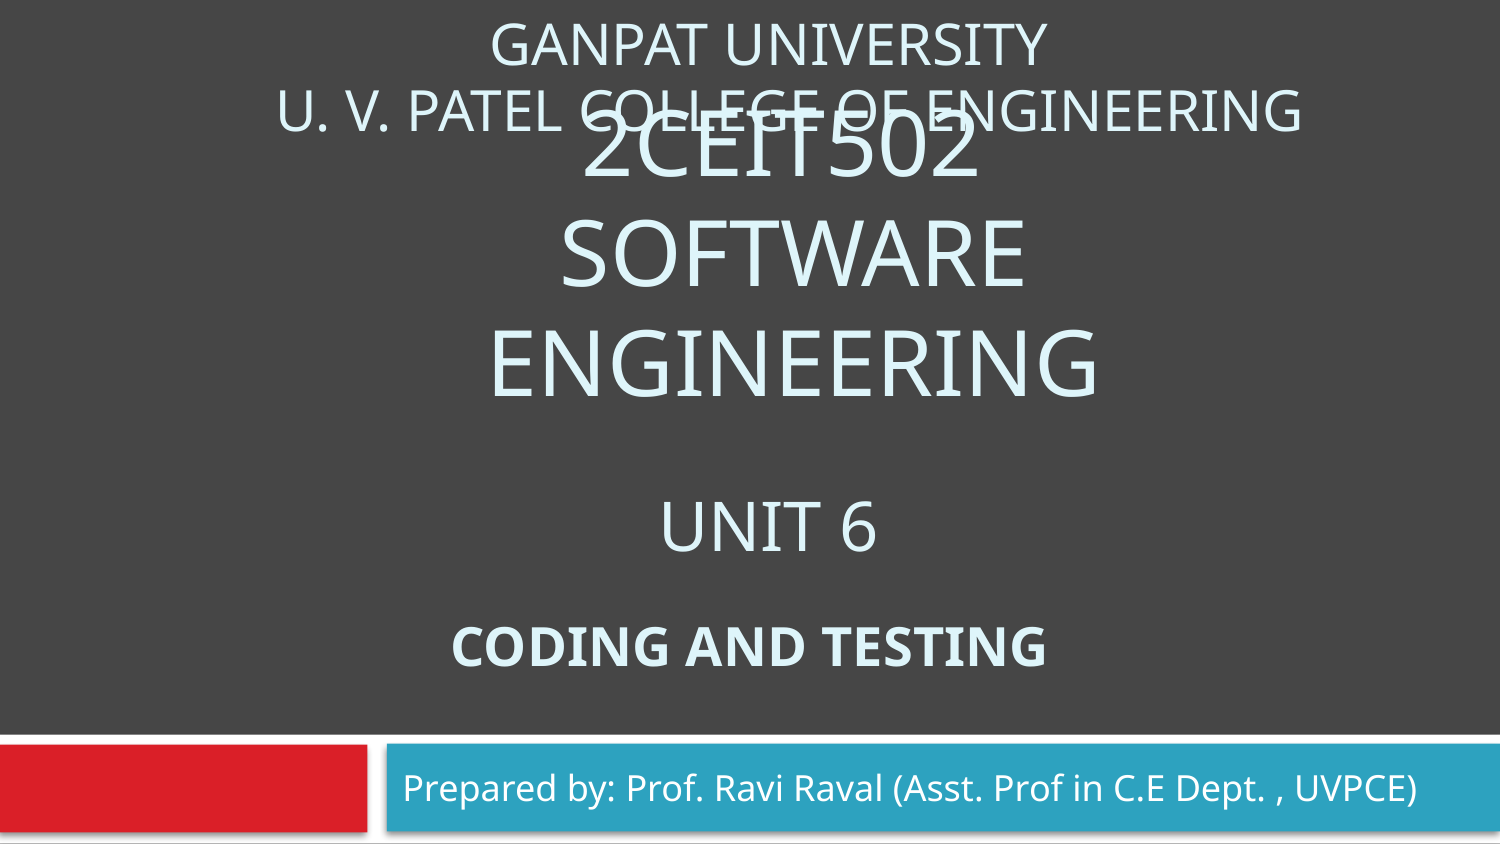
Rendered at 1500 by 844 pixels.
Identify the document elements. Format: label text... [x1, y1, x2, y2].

subtitle Prepared by: Prof. Ravi Raval (Asst. Prof in C.E Dept. , UVPCE) [387, 744, 1457, 829]
text_box GANPAT UNIVERSITY [237, 0, 1300, 85]
text_box Unit 6 [237, 459, 1300, 573]
text_box Coding and Testing [0, 596, 1500, 685]
text_box U. V. PATEL COLLEGE OF ENGINEERING [258, 65, 1322, 150]
title 2CEIT502 Software Engineering [238, 221, 1350, 422]
